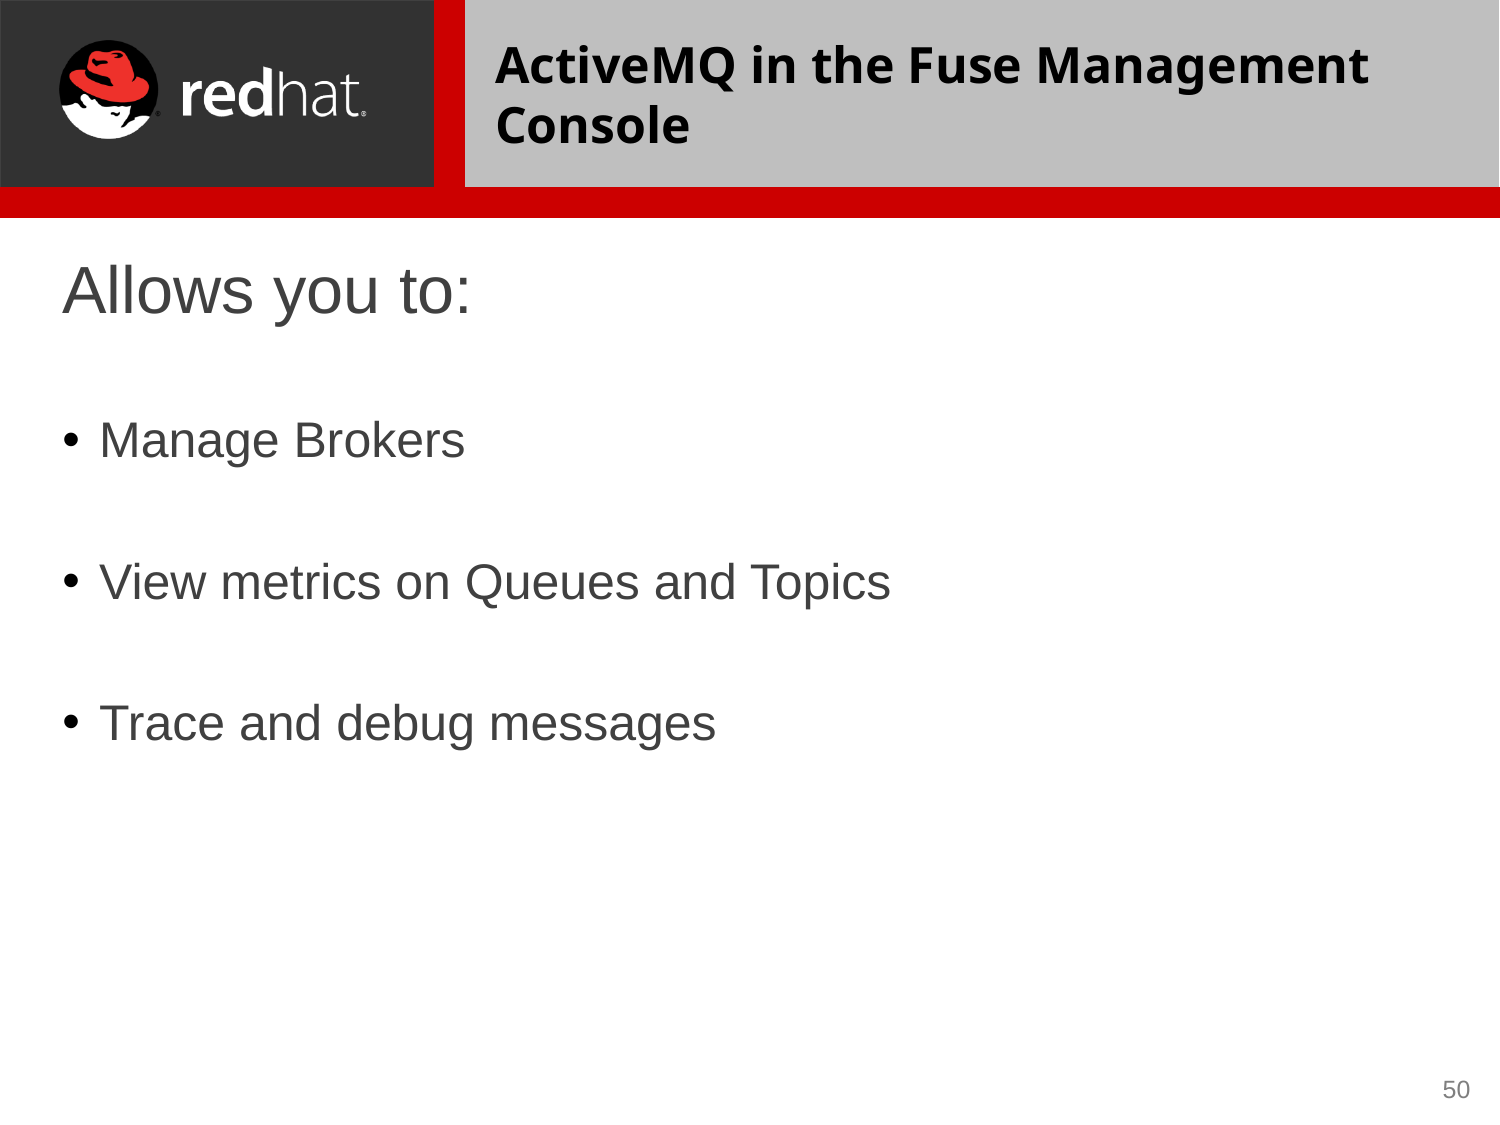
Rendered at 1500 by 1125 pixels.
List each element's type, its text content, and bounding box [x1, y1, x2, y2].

slide_number 50 [1317, 1066, 1486, 1112]
picture [37, 37, 388, 143]
list Allows you to: Manage Brokers View metrics on Queues and Topics Trace and debug messages [52, 247, 1447, 1045]
title ActiveMQ in the Fuse Management Console [465, 0, 1500, 188]
